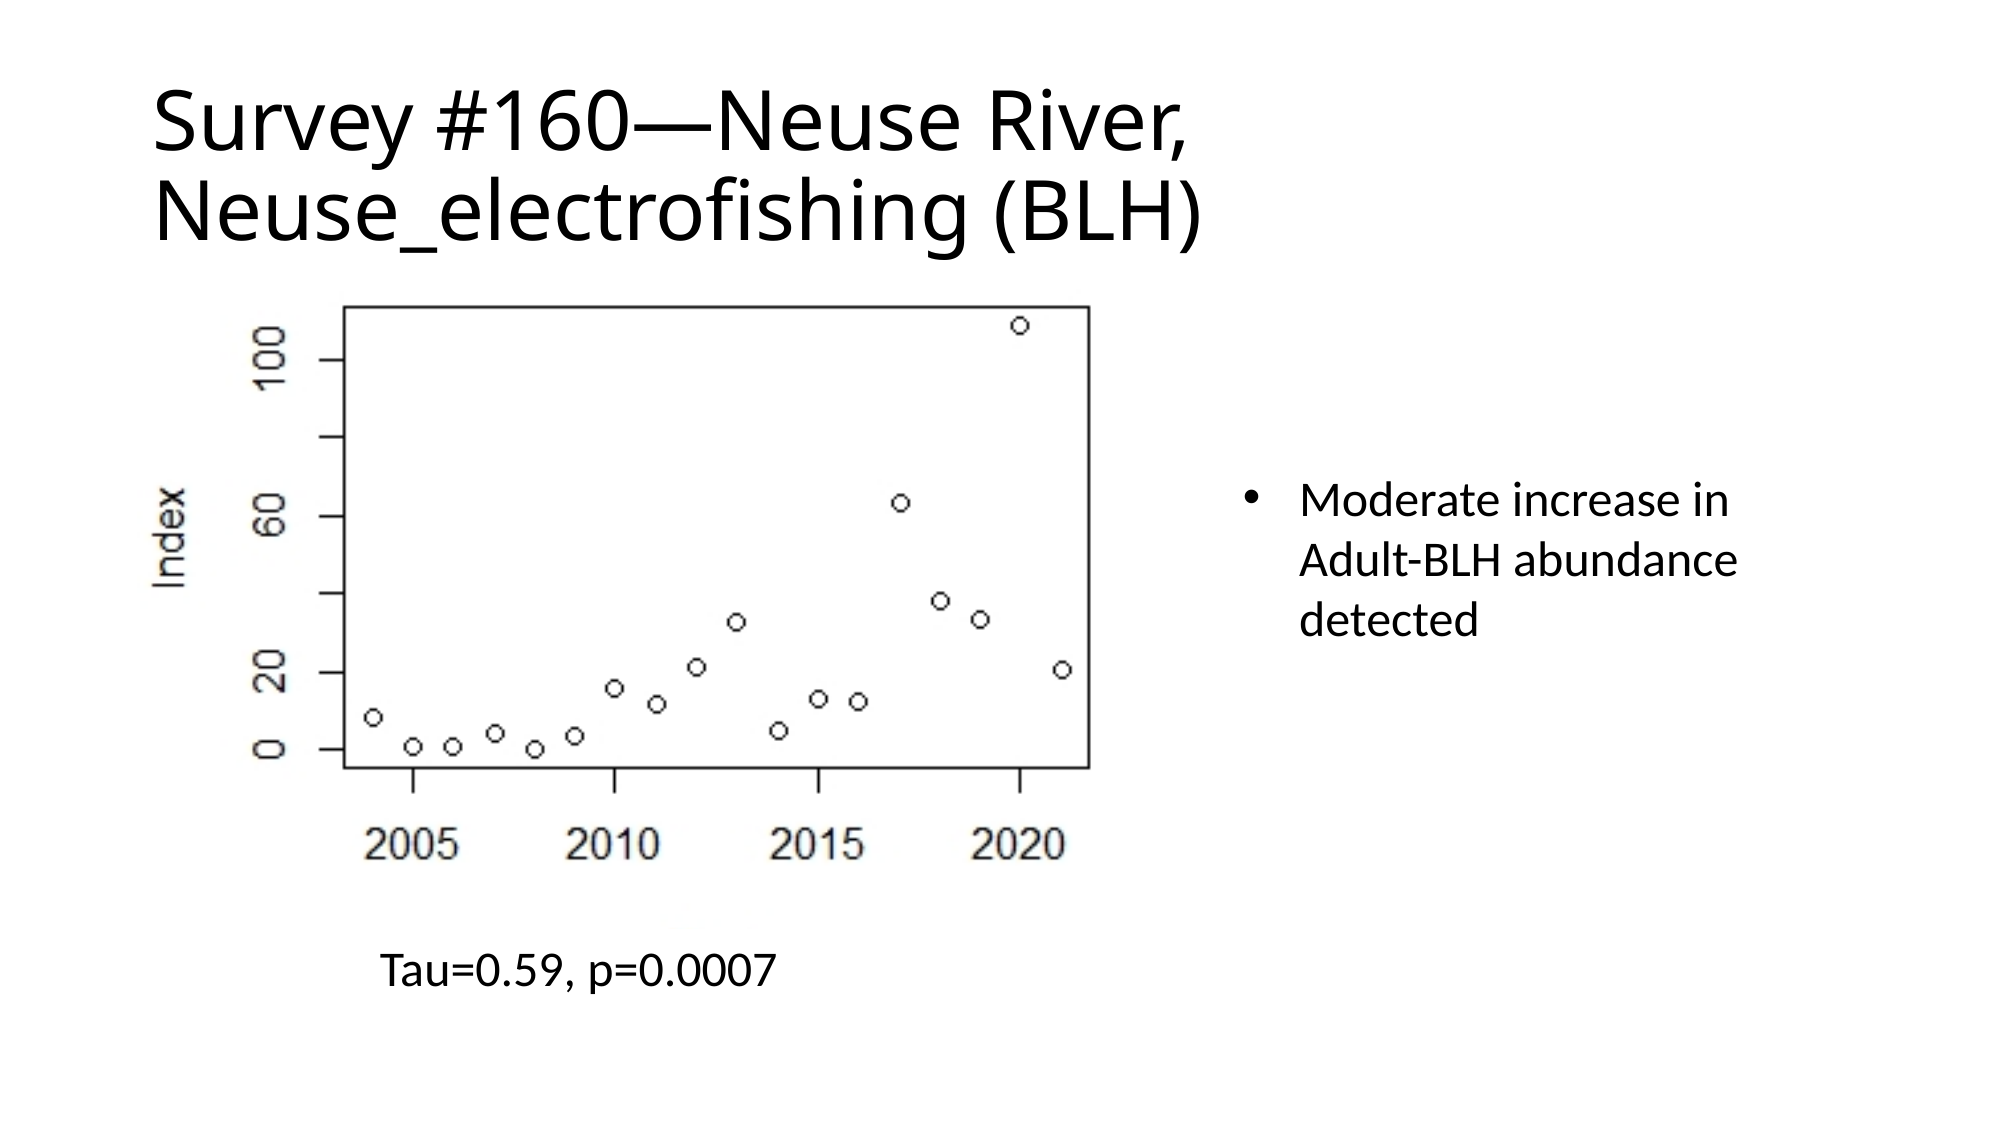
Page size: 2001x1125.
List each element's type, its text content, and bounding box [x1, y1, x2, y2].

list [137, 277, 1197, 929]
text_box Moderate increase in Adult-BLH abundance detected [1228, 458, 1840, 654]
text_box Tau=0.59, p=0.0007 [364, 929, 1064, 1064]
title Survey #160—Neuse River, Neuse_electrofishing (BLH) [137, 59, 1863, 278]
